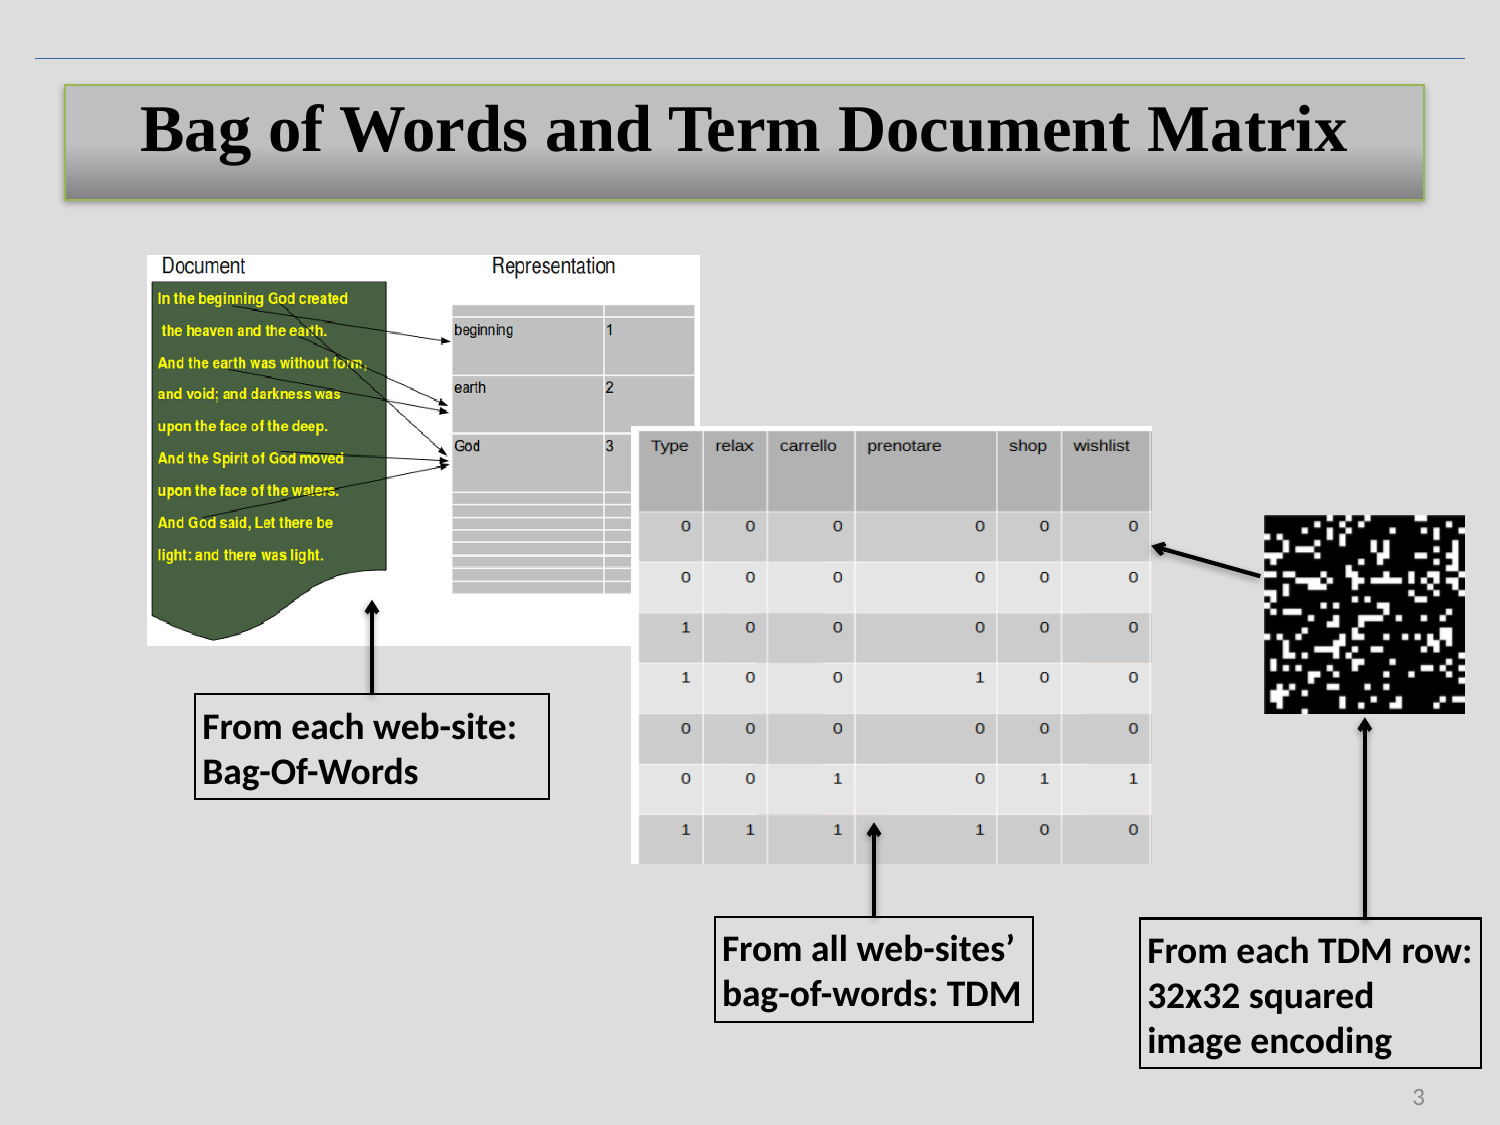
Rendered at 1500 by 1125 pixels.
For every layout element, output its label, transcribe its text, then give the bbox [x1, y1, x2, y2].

slide_number 3 [1074, 1072, 1426, 1119]
text_box From all web-sites’ bag-of-words: TDM [714, 916, 1034, 1022]
picture [1264, 514, 1466, 714]
text_box From each web-site: Bag-Of-Words [194, 694, 550, 800]
picture [147, 255, 1152, 864]
text_box Bag of Words and Term Document Matrix [64, 84, 1425, 201]
text_box From each TDM row: 32x32 squared image encoding [1139, 918, 1482, 1069]
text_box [1150, 545, 1261, 577]
